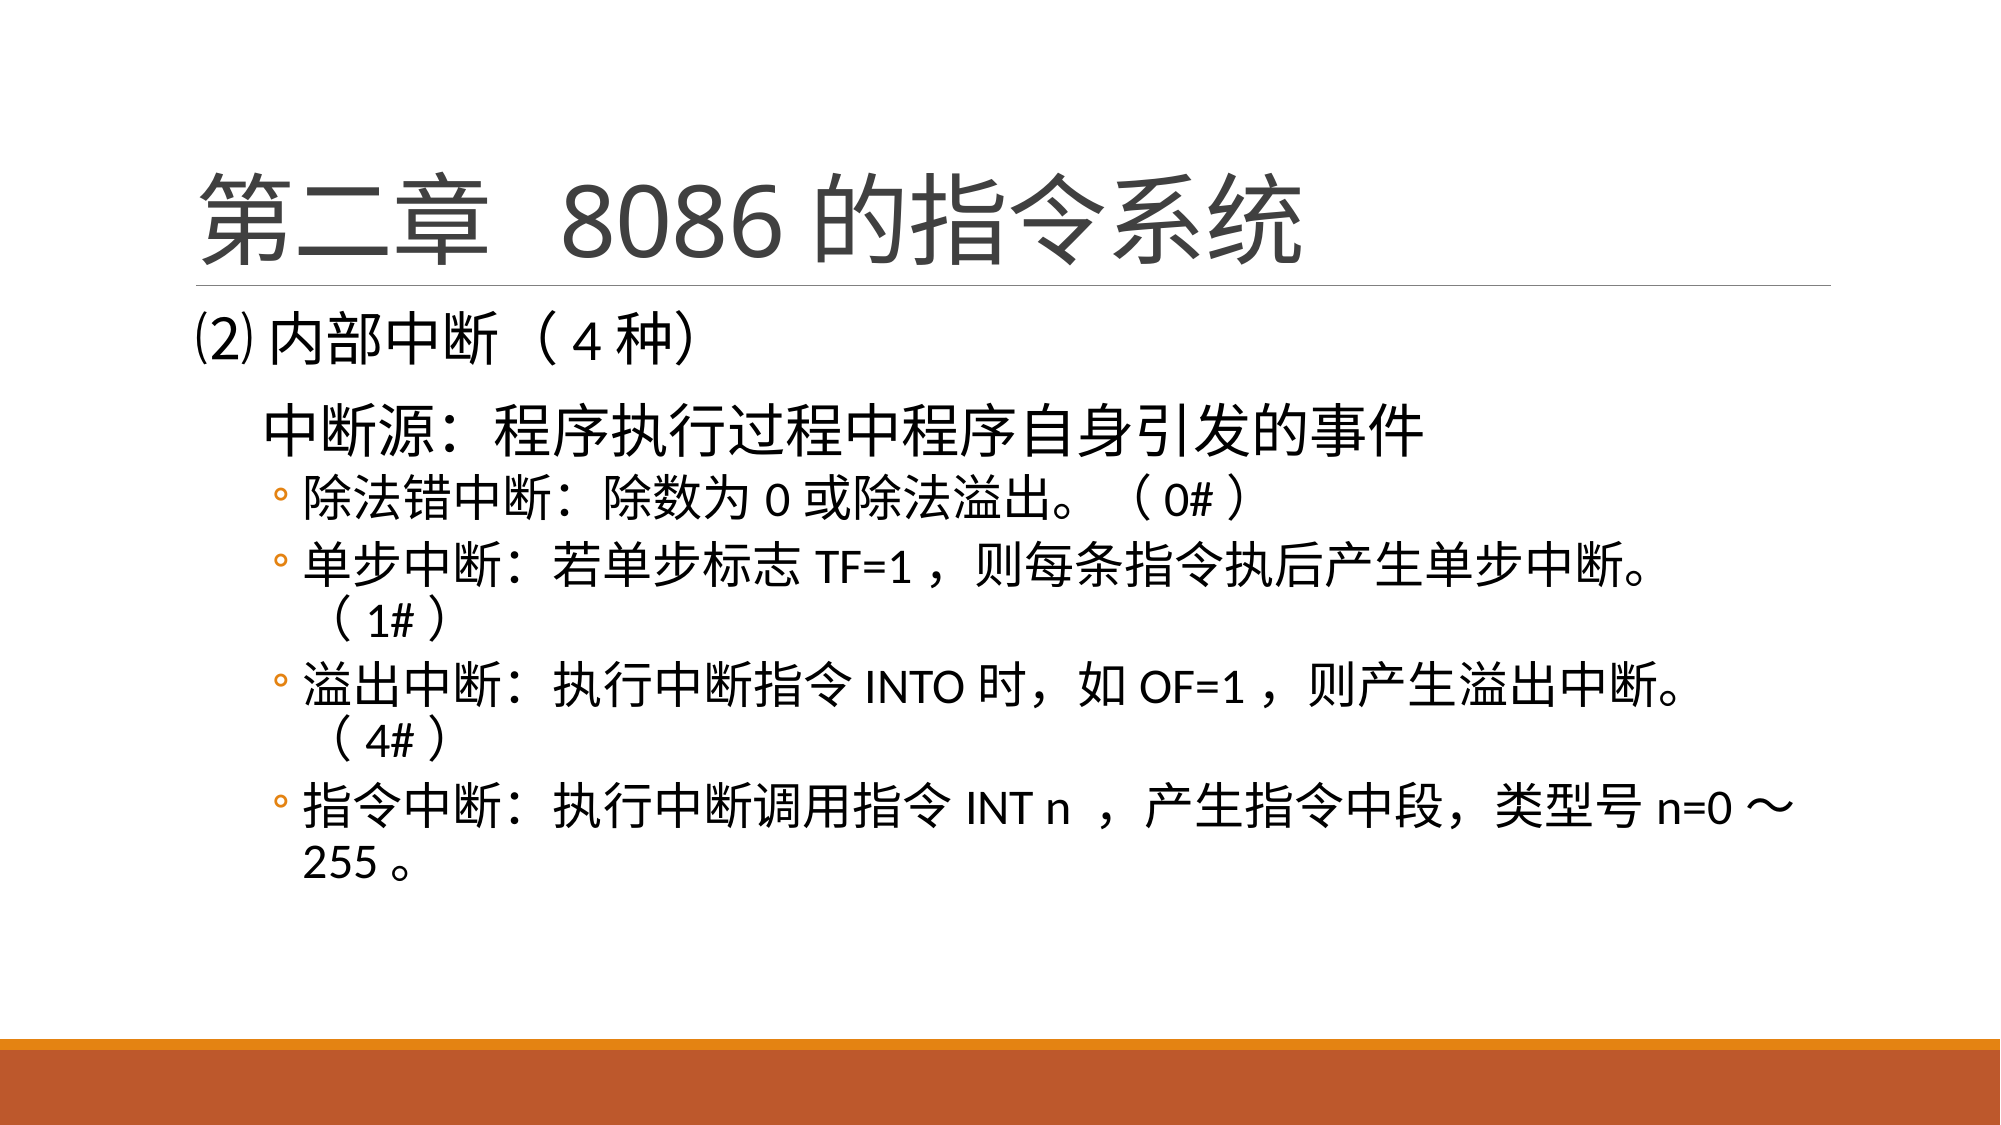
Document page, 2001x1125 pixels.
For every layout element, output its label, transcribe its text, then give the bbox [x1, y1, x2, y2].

list ⑵内部中断（4种） 中断源：程序执行过程中程序自身引发的事件 除法错中断：除数为0或除法溢出。（0#） 单步中断：若单步标志TF=1，则每条指令执后产生单步中断。（1#） 溢出中断：执行中断指令INTO时，如OF=1，则产生溢出中断。（4#） 指令中断：执行中断调用指令INT n ，产生指令中段，类型号n=0～255。 [180, 302, 1830, 963]
title 第二章 8086的指令系统 [180, 47, 1830, 285]
